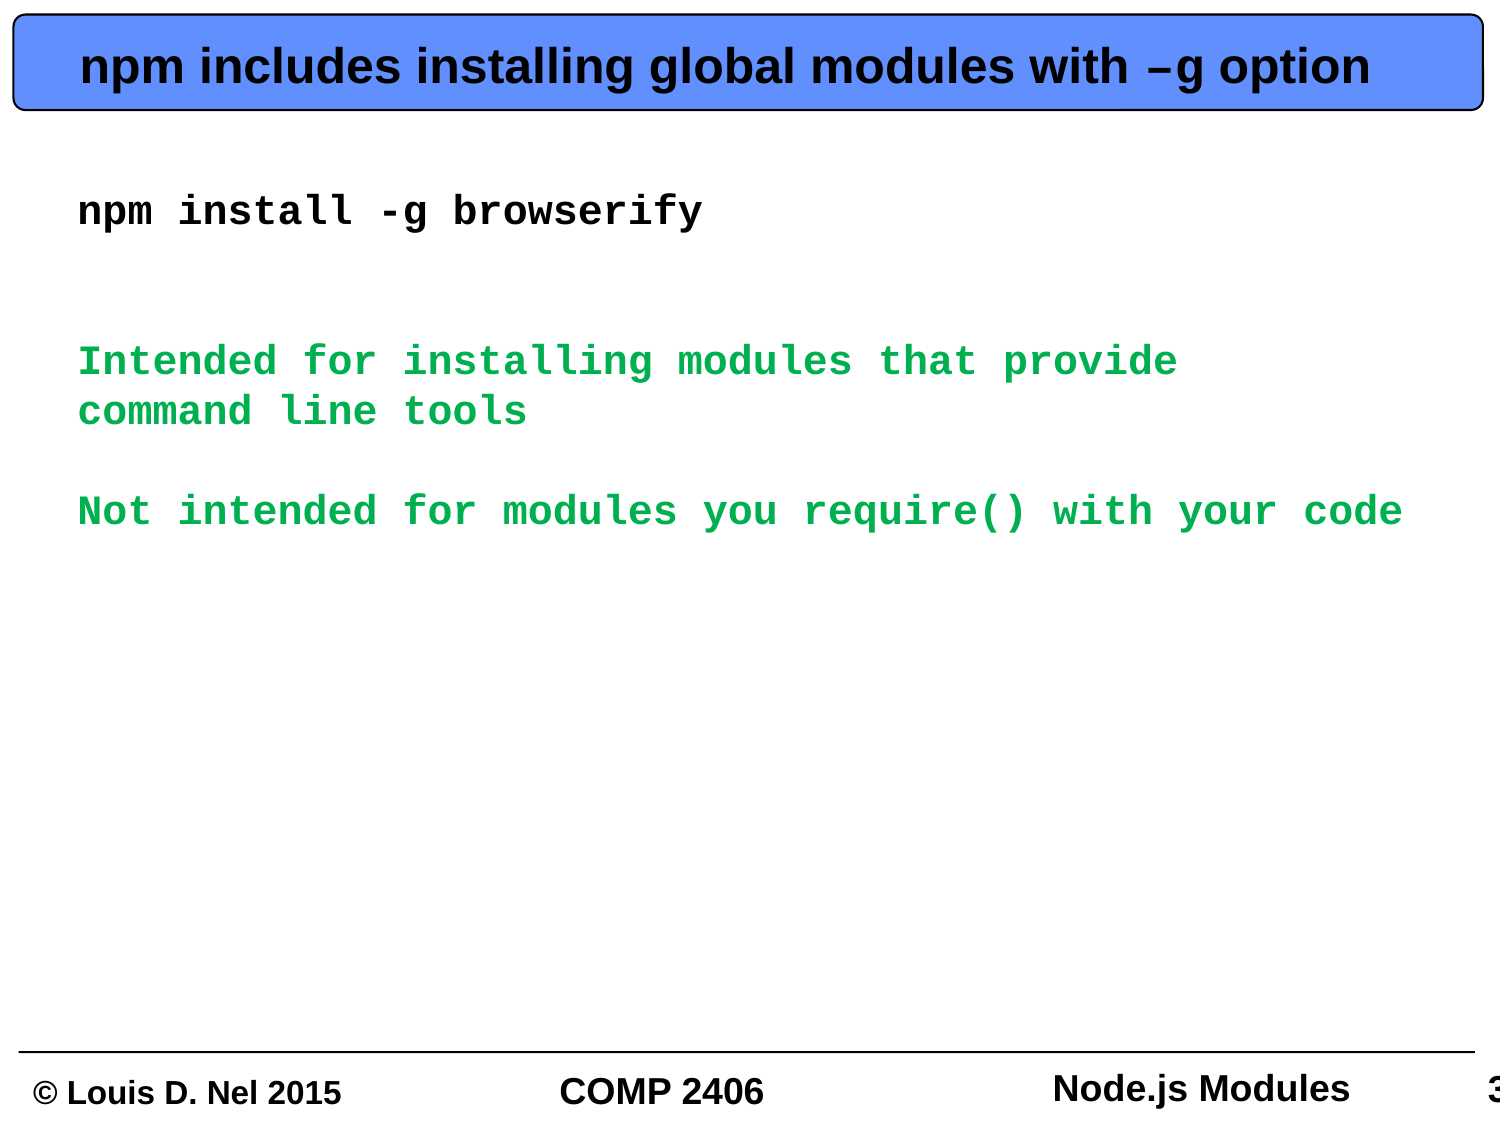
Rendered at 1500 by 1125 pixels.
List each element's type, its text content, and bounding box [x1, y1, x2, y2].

text_box npm install -g browserify Intended for installing modules that provide command line tools Not intended for modules you require() with your code [62, 174, 1438, 591]
title npm includes installing global modules with –g option [69, 37, 1391, 101]
